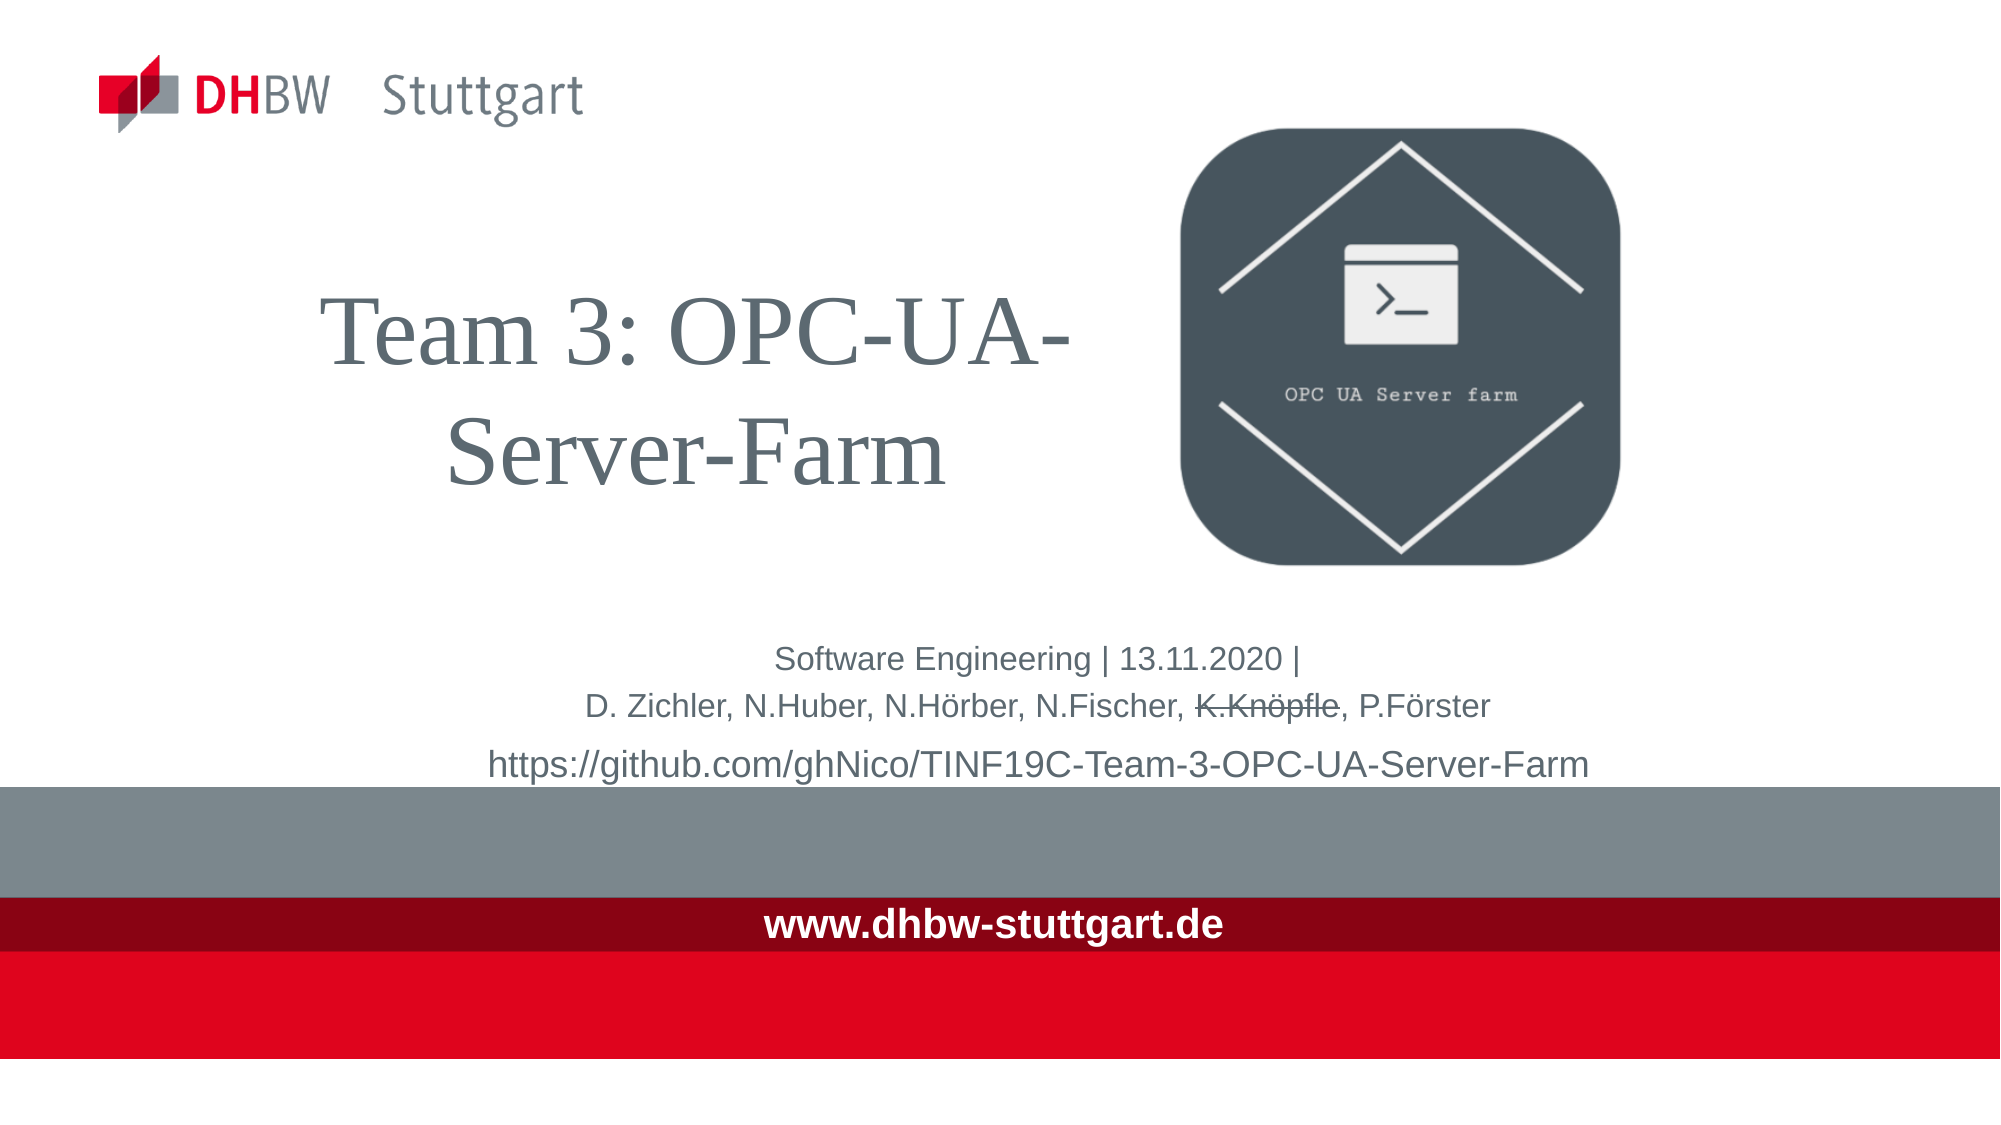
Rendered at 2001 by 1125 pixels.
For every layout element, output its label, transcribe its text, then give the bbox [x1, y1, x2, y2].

picture [99, 55, 585, 133]
picture [0, 787, 2000, 1059]
picture [1175, 123, 1626, 571]
text_box https://github.com/ghNico/TINF19C-Team-3-OPC-UA-Server-Farm [472, 732, 1880, 793]
title Team 3: OPC-UA-Server-Farm [292, 265, 1100, 503]
subtitle Software Engineering | 13.11.2020 | D. Zichler, N.Huber, N.Hörber, N.Fischer, K.Knöpfle, P.Förster [443, 597, 1632, 764]
